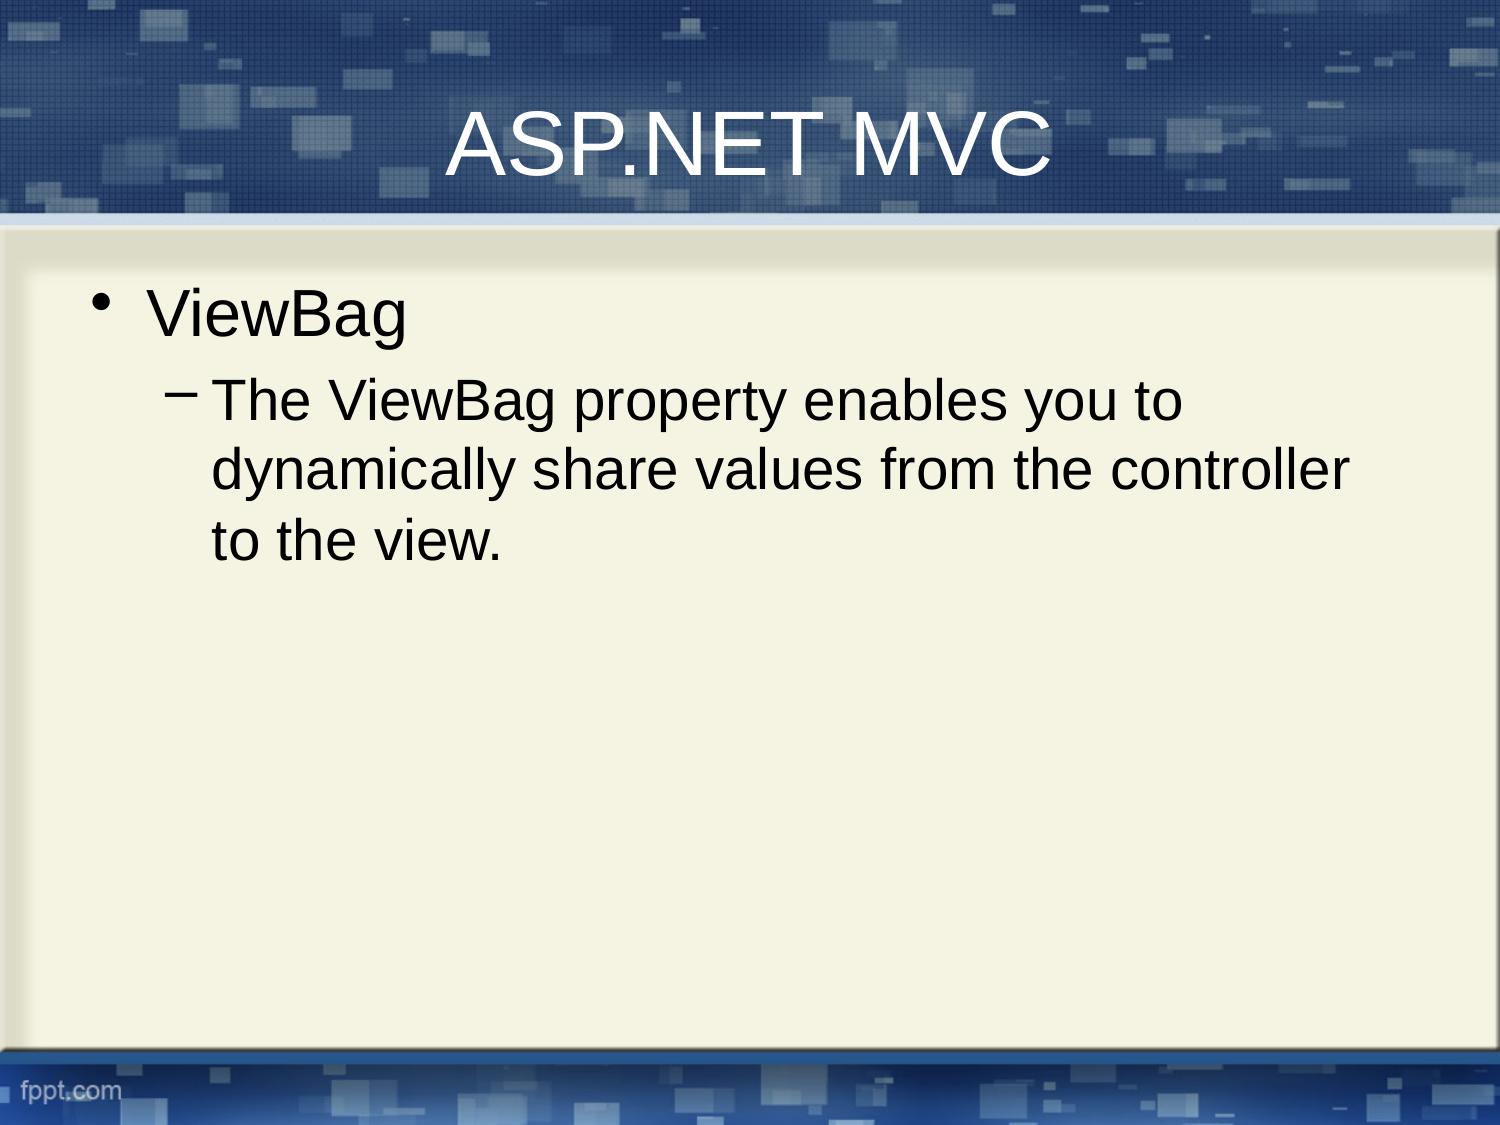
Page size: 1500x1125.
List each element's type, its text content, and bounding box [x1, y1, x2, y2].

list ViewBag The ViewBag property enables you to dynamically share values from the controller to the view. [74, 262, 1426, 1006]
picture [0, 0, 1500, 1125]
title ASP.NET MVC [74, 44, 1426, 233]
